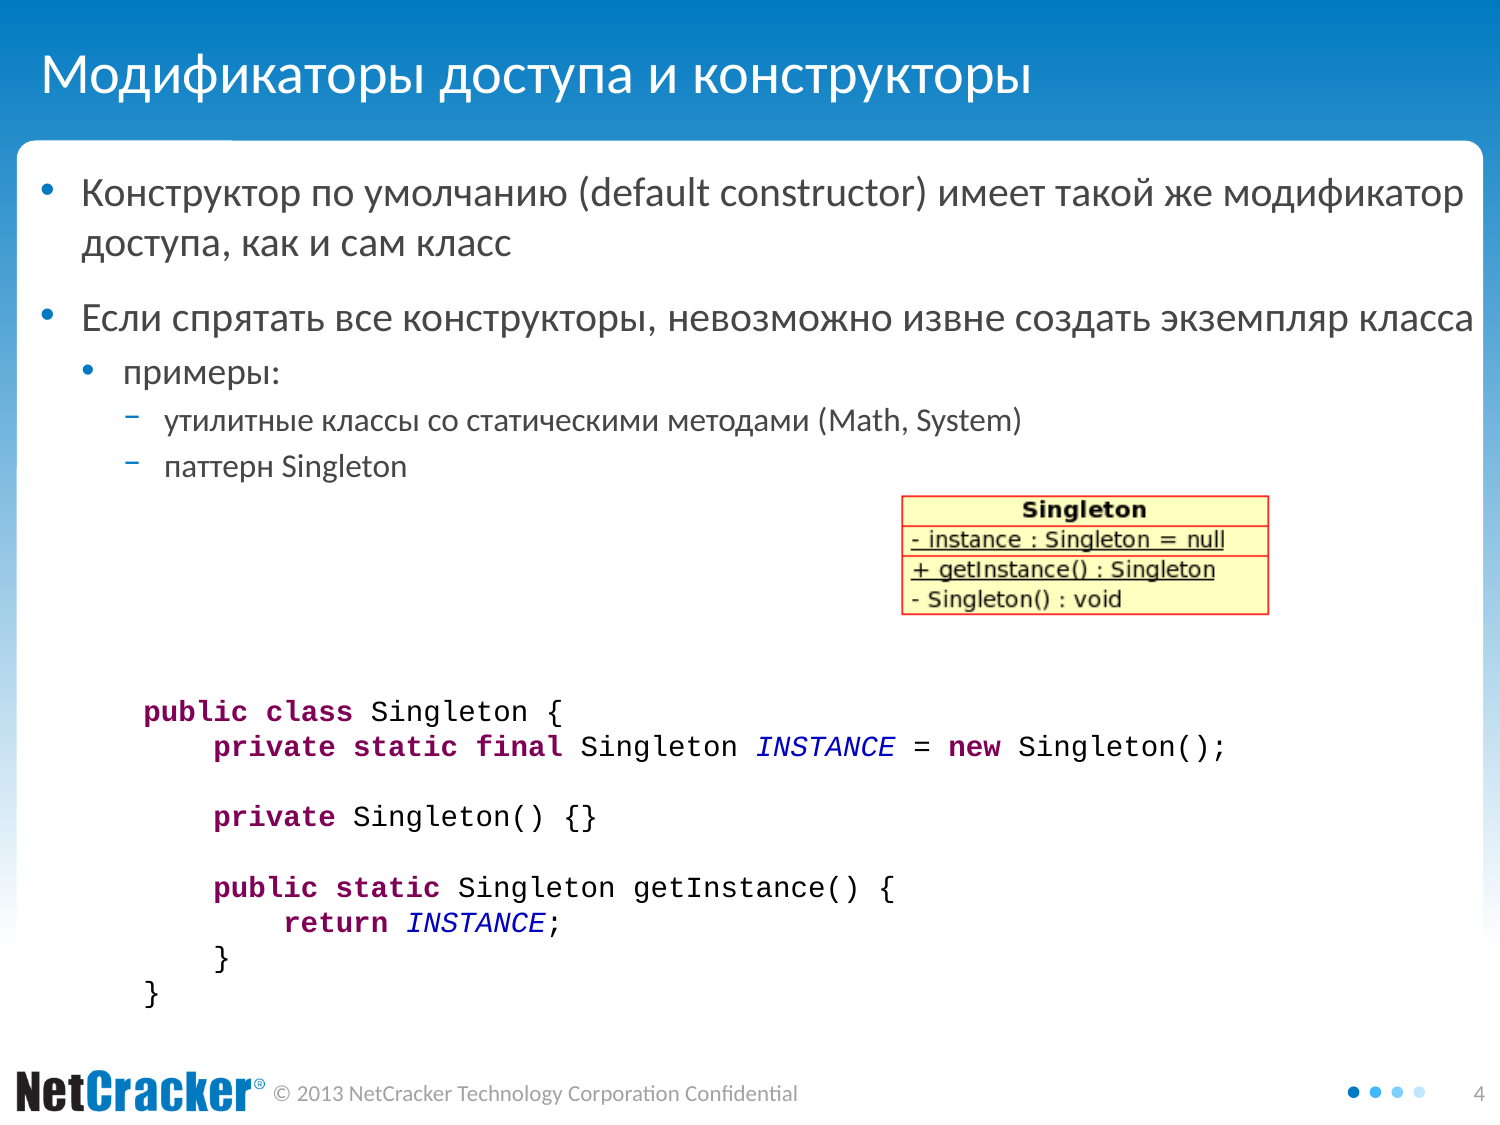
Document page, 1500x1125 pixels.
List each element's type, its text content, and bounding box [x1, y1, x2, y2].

picture [897, 491, 1275, 621]
title Модификаторы доступа и конструкторы [16, 0, 1483, 140]
list Конструктор по умолчанию (default constructor) имеет такой же модификатор доступа, как и сам класс Если спрятать все конструкторы, невозможно извне создать экземпляр класса примеры: утилитные классы со статическими методами (Math, System) паттерн Singleton public class Singleton { private static final Singleton INSTANCE = new Singleton(); private Singleton() {} public static Singleton getInstance() { return INSTANCE; } } [16, 140, 1500, 1043]
picture [5, 1062, 272, 1122]
